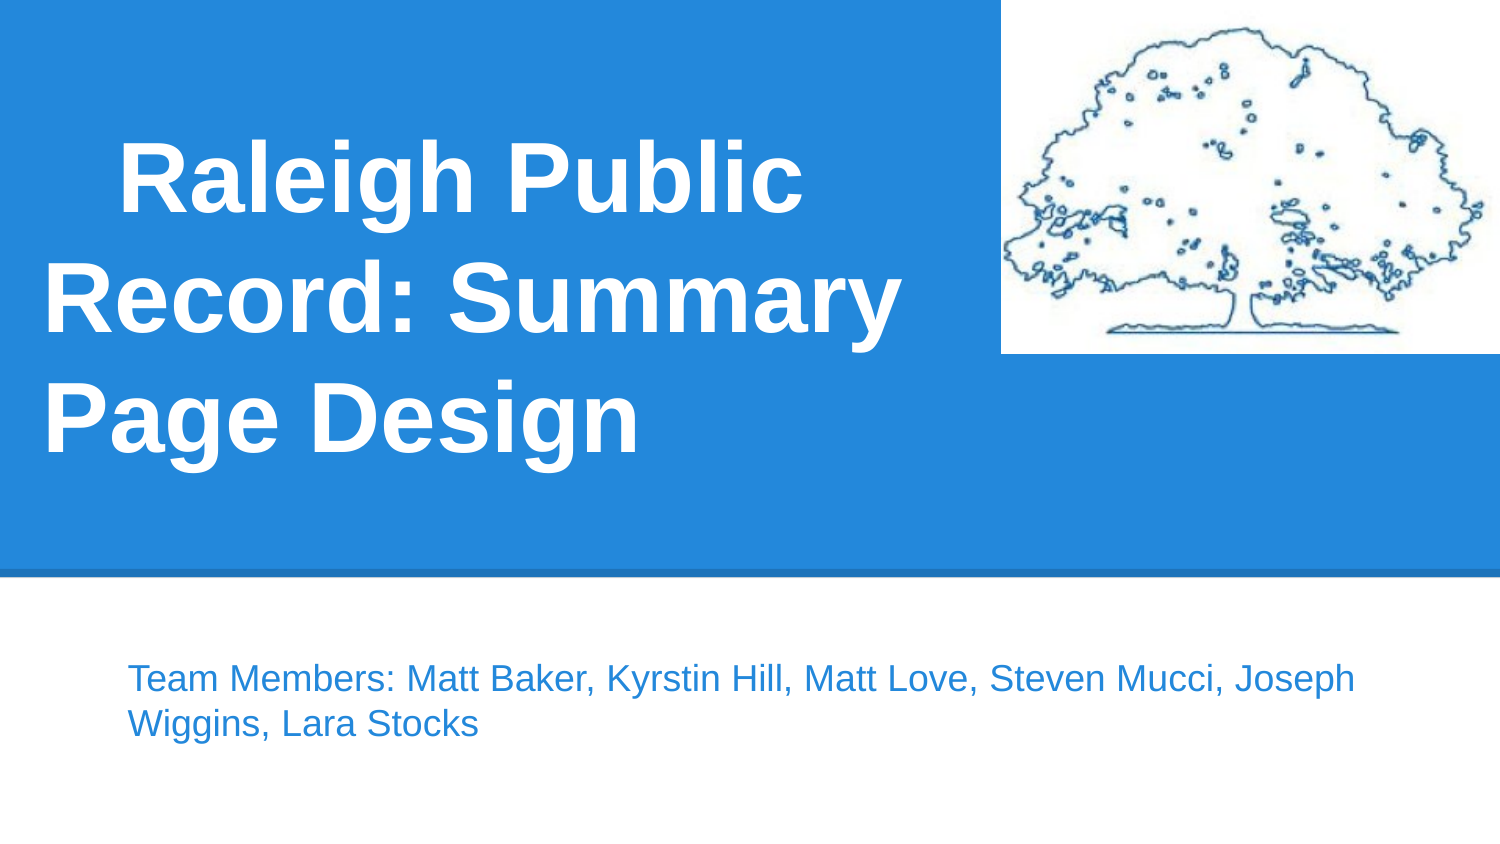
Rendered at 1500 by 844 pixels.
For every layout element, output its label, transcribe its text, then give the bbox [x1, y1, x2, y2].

subtitle Team Members: Matt Baker, Kyrstin Hill, Matt Love, Steven Mucci, Joseph Wiggins, Lara Stocks [112, 639, 1388, 767]
picture [1001, 0, 1500, 354]
title Raleigh Public Record: Summary Page Design [27, 80, 1002, 488]
